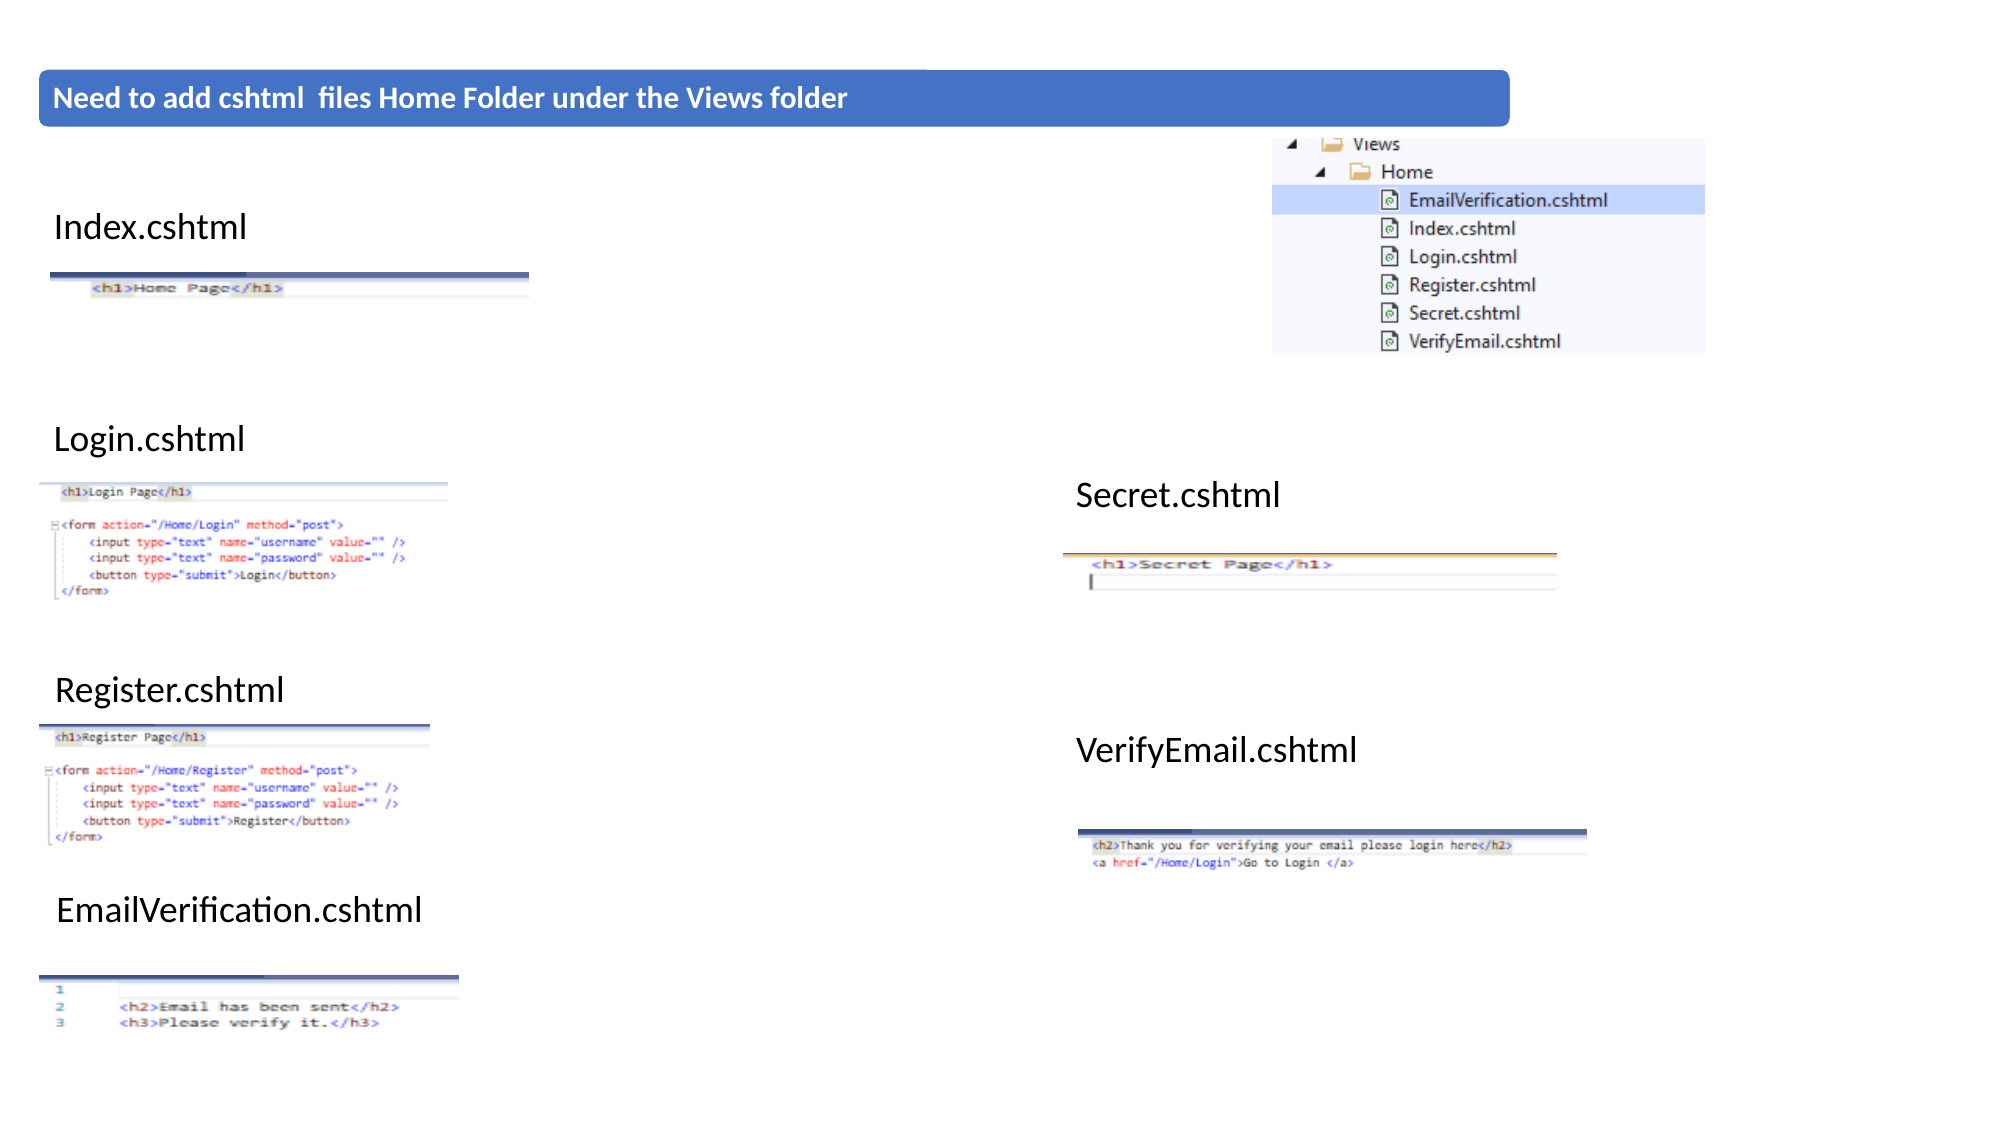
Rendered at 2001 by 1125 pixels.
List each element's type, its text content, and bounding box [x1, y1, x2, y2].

picture [50, 272, 529, 363]
picture [39, 975, 459, 1057]
picture [39, 482, 448, 639]
text_box Secret.cshtml [1060, 462, 1297, 522]
picture [1063, 553, 1557, 651]
text_box VerifyEmail.cshtml [1061, 718, 1374, 778]
picture [39, 724, 430, 860]
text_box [37, 67, 1511, 129]
text_box EmailVerification.cshtml [41, 877, 438, 938]
picture [1078, 829, 1587, 927]
text_box Login.cshtml [39, 406, 261, 467]
text_box Register.cshtml [40, 657, 300, 718]
text_box Index.cshtml [39, 194, 263, 255]
picture [1272, 138, 1705, 357]
